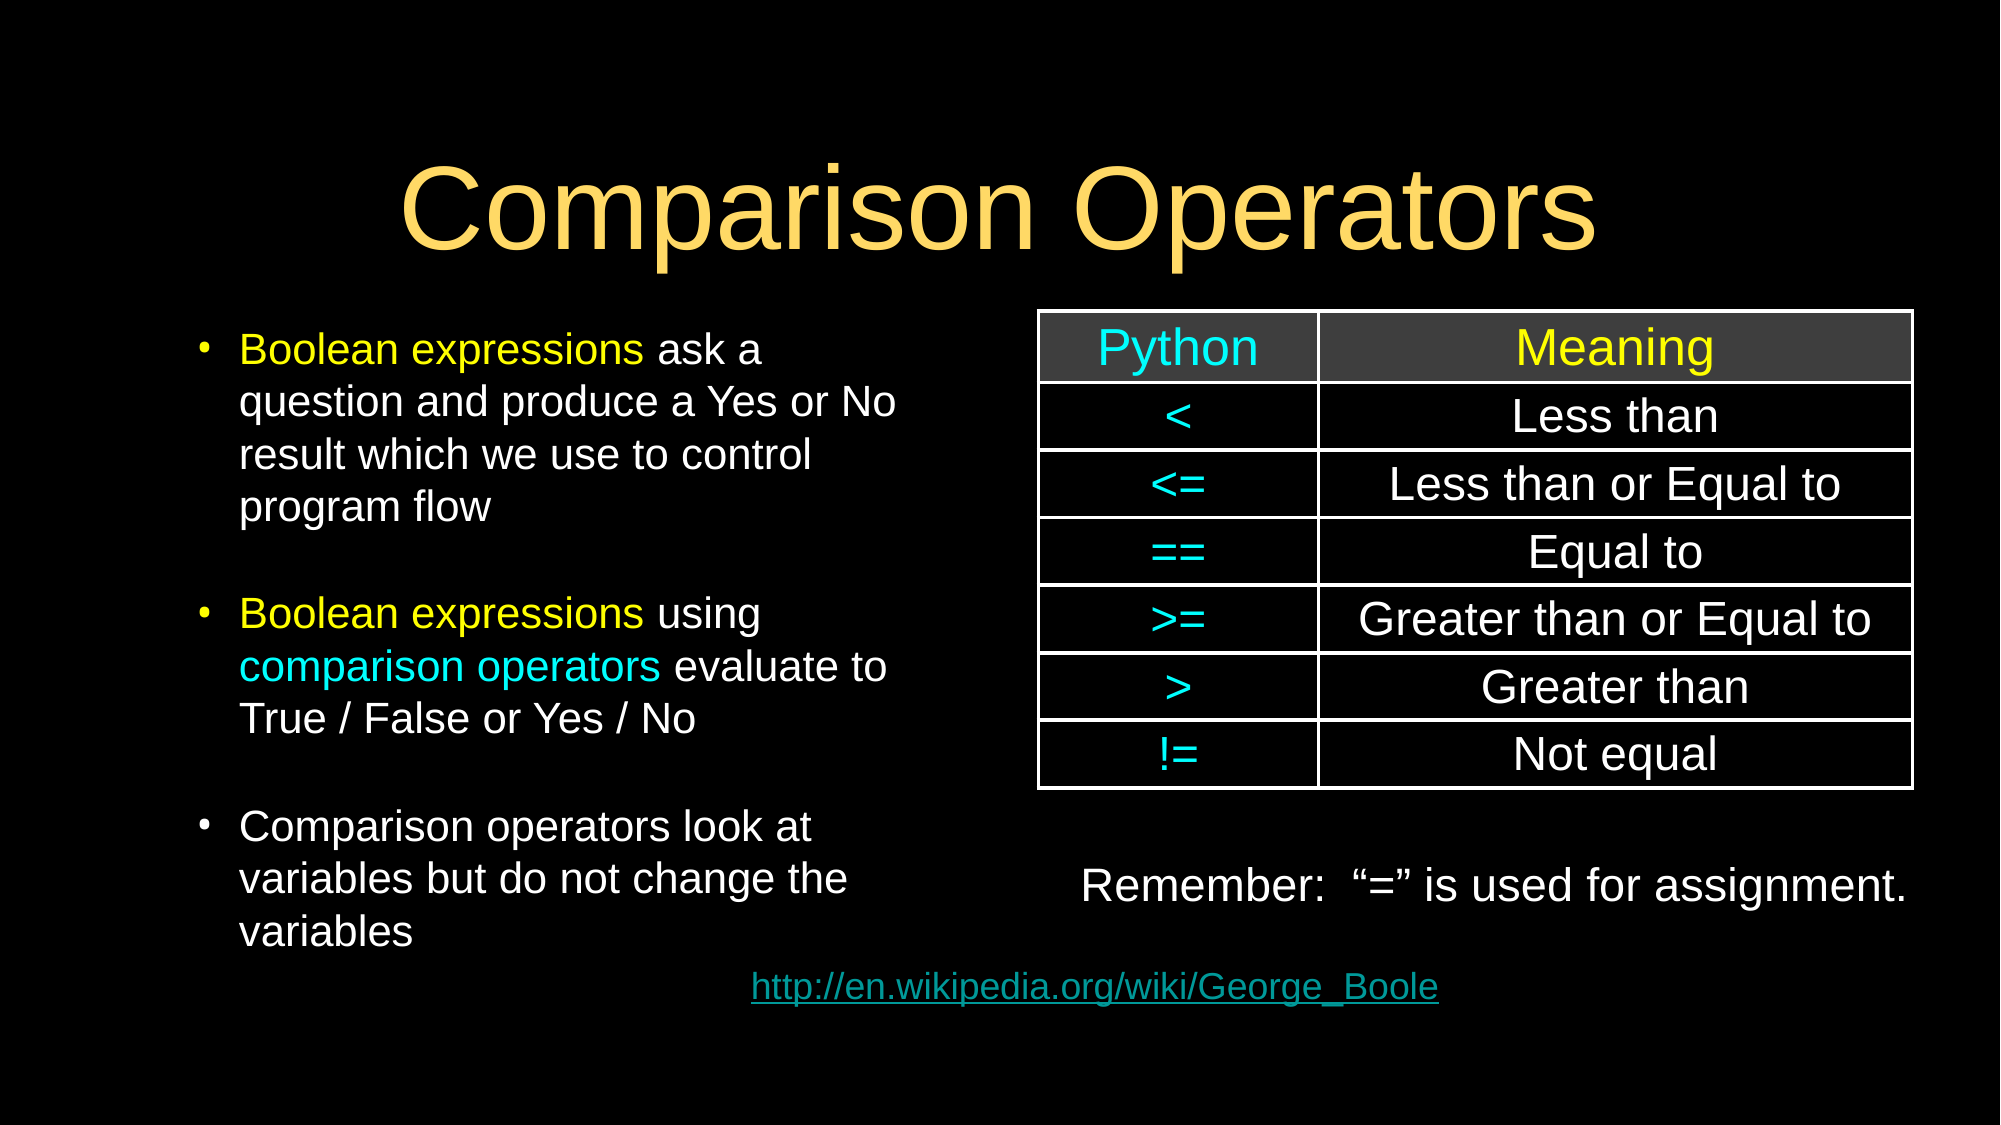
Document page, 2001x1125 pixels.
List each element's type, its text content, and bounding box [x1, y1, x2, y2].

table_cell Greater than or Equal to [1320, 587, 1911, 651]
text_box Remember: “=” is used for assignment. [1076, 851, 1913, 915]
table_cell Not equal [1320, 722, 1911, 786]
table_cell < [1040, 384, 1317, 448]
table_cell == [1040, 519, 1317, 583]
table_cell >= [1040, 587, 1317, 651]
title Comparison Operators [142, 91, 1857, 313]
table_cell Equal to [1320, 519, 1911, 583]
table_header Python [1040, 313, 1317, 381]
table_cell != [1040, 722, 1317, 786]
text_box http://en.wikipedia.org/wiki/George_Boole [538, 954, 1652, 1015]
table_header Meaning [1320, 313, 1911, 381]
list Boolean expressions ask a question and produce a Yes or No result which we use to control program flow Boolean expressions using comparison operators evaluate to True / False or Yes / No Comparison operators look at variables but do not change the variables [142, 320, 936, 955]
table_cell Less than [1320, 384, 1911, 448]
table_cell <= [1040, 452, 1317, 516]
table_cell > [1040, 655, 1317, 718]
table_cell Less than or Equal to [1320, 452, 1911, 516]
table_cell Greater than [1320, 655, 1911, 718]
